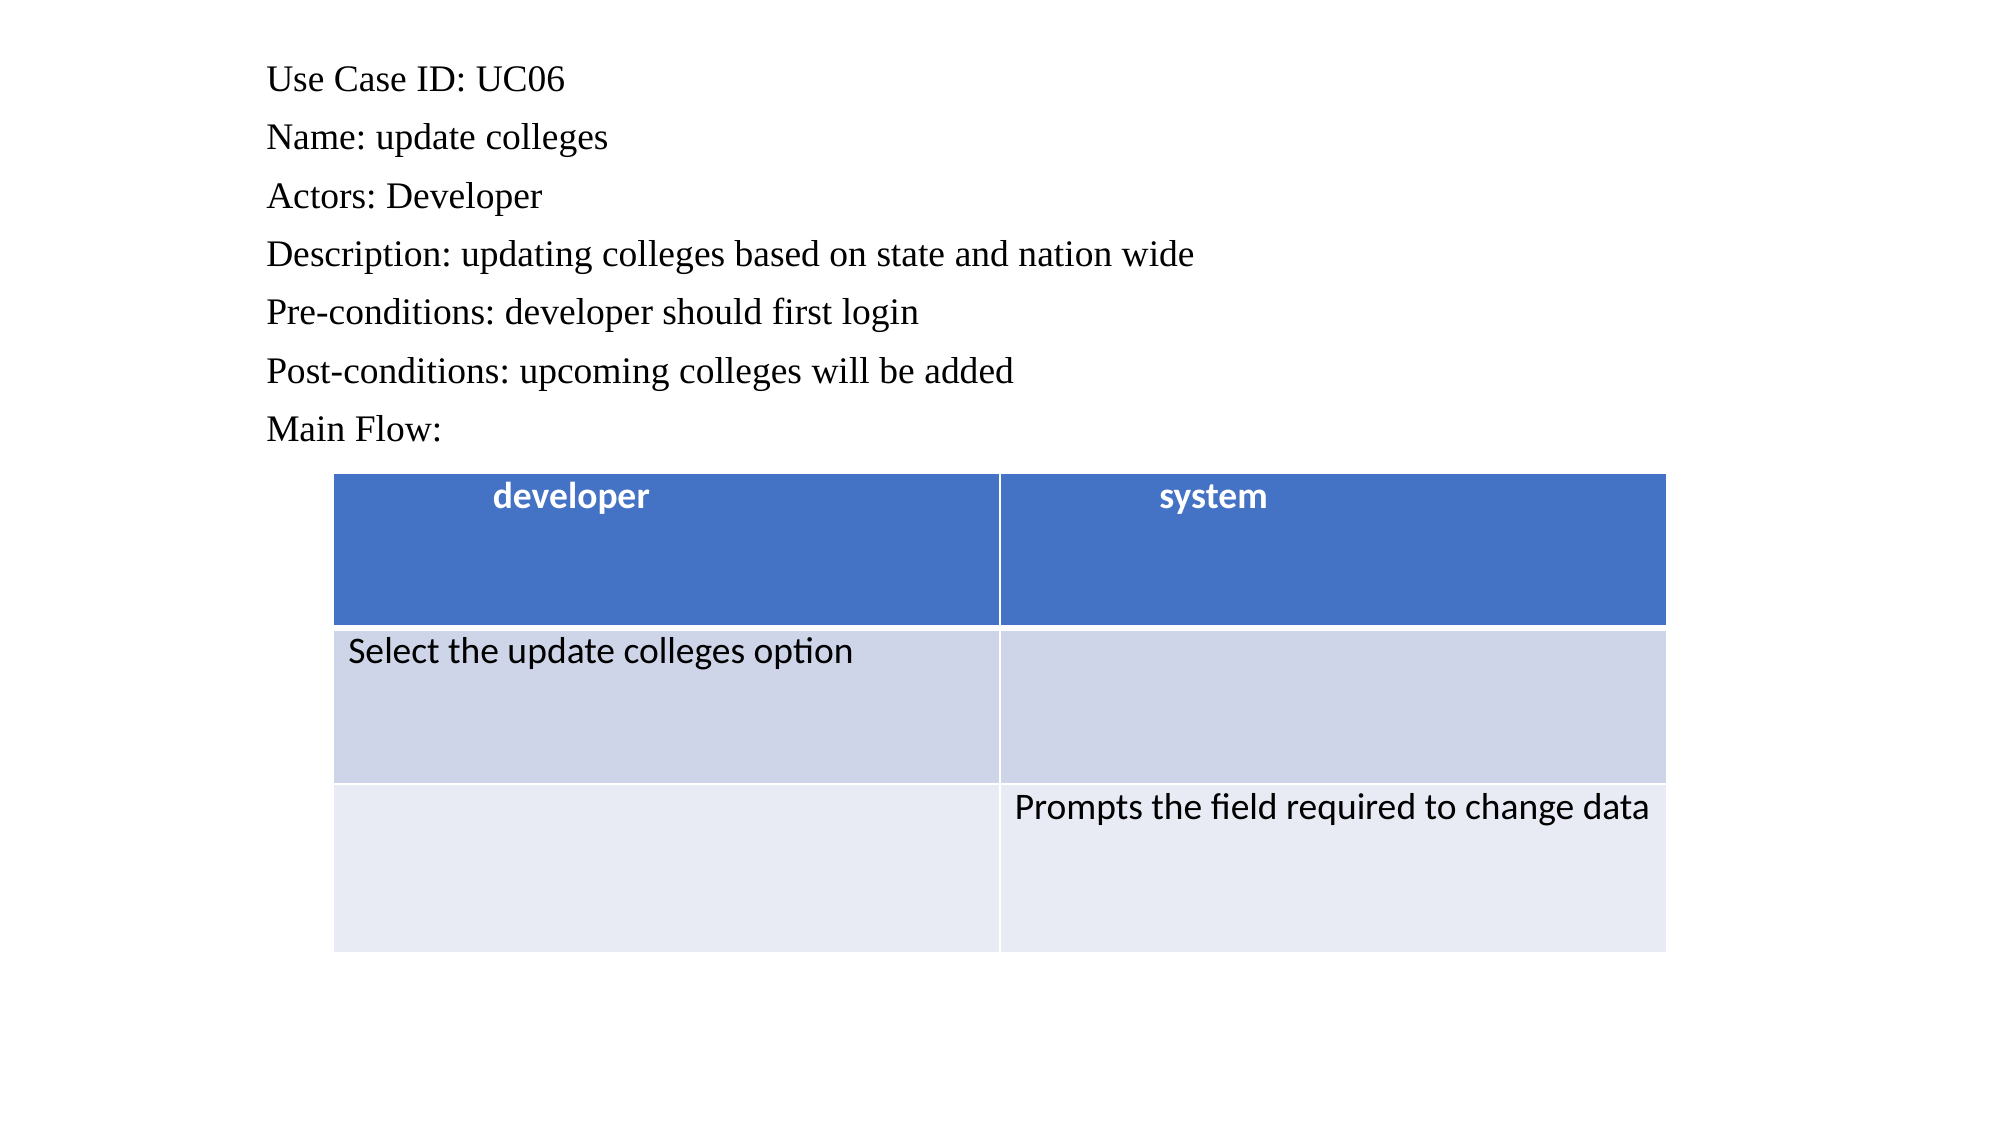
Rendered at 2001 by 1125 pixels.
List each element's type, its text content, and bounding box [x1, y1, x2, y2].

table_cell [334, 785, 999, 952]
table_cell Prompts the field required to change data [1001, 785, 1666, 952]
text_box Use Case ID: UC06 Name: update colleges Actors: Developer Description: updating colleges based on state and nation wide Pre-conditions: developer should first login Post-conditions: upcoming colleges will be added Main Flow: [251, 33, 1500, 457]
table_cell Select the update colleges option [334, 631, 999, 783]
table_cell [1001, 631, 1666, 783]
table_header developer [334, 474, 999, 625]
table_header system [1001, 474, 1666, 625]
